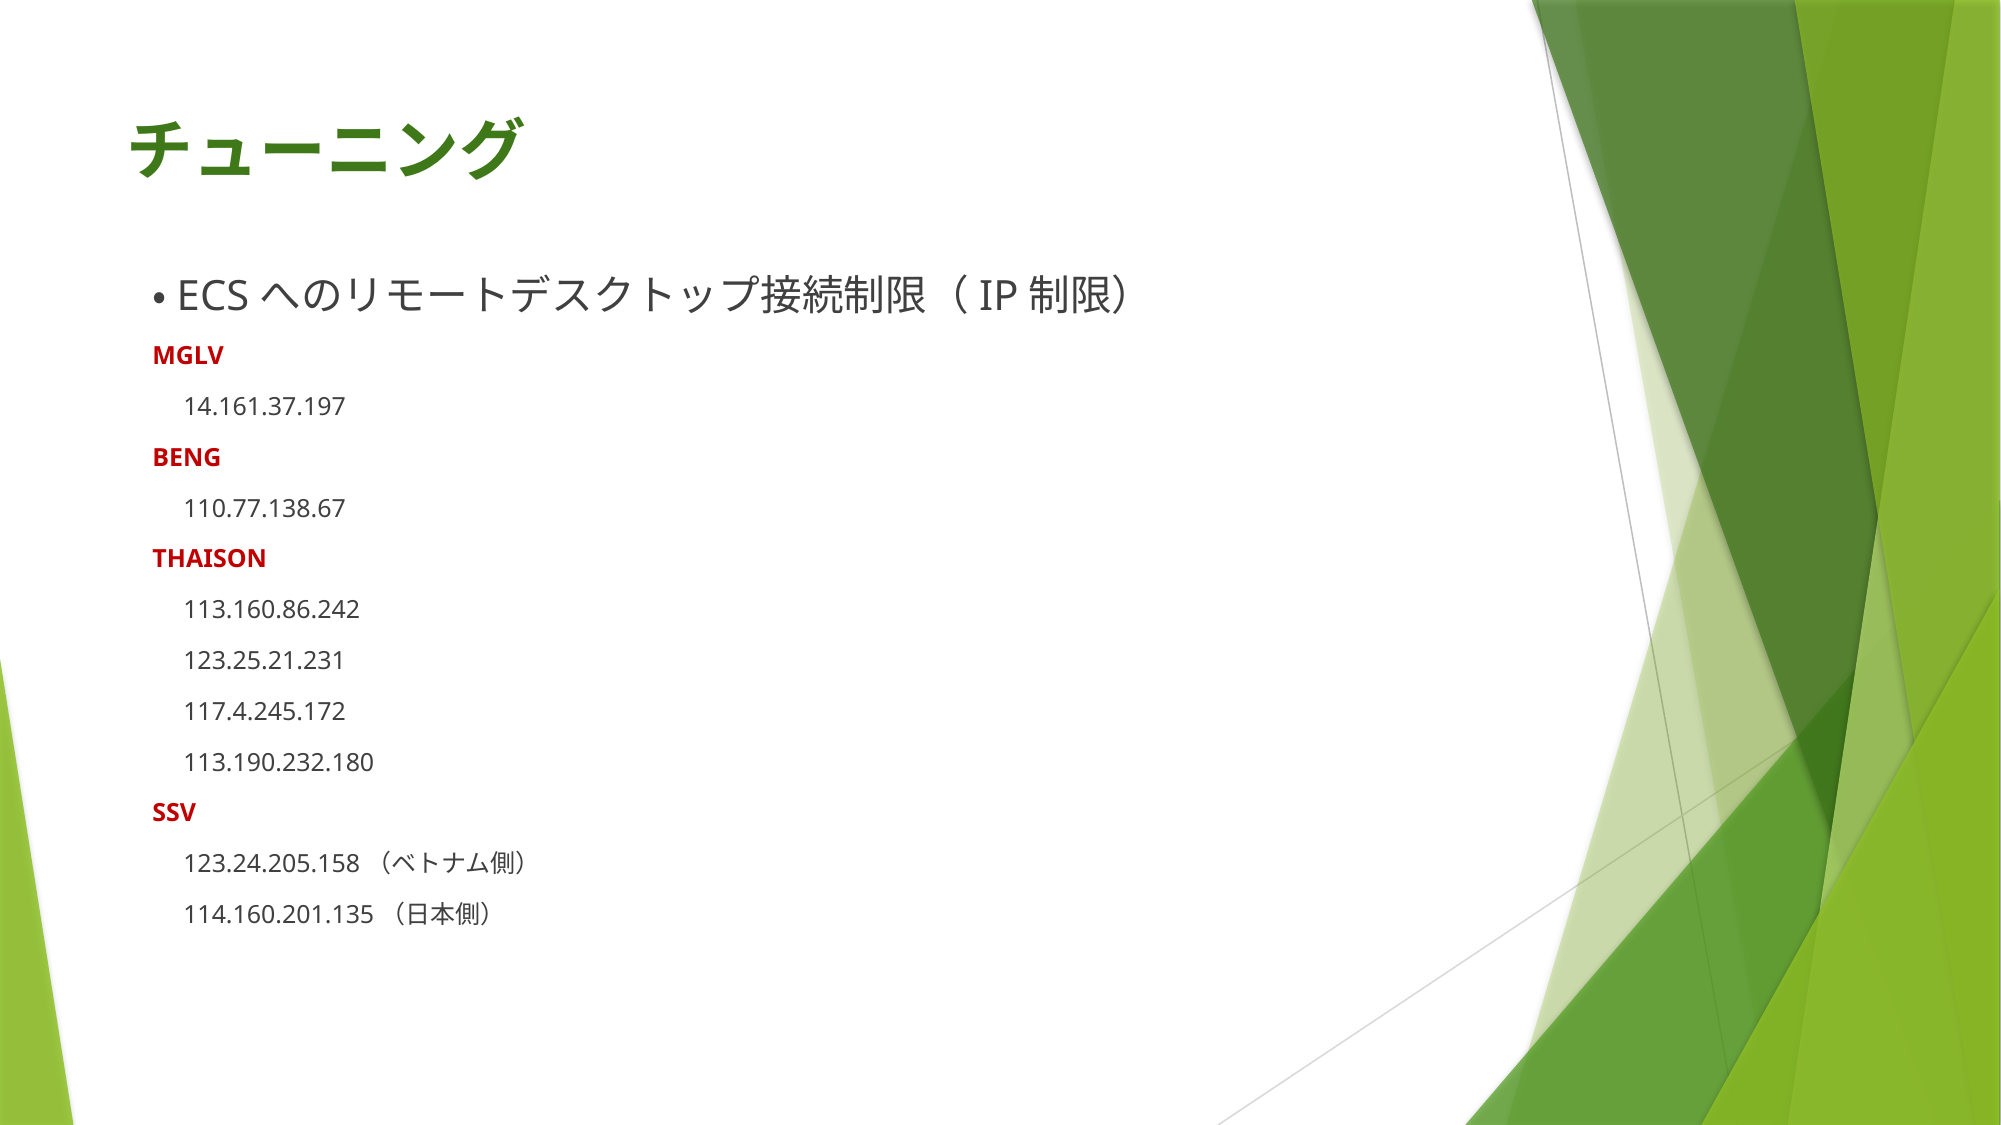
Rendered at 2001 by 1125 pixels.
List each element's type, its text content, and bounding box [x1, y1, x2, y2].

list ・ECSへのリモートデスクトップ接続制限（IP制限） MGLV 14.161.37.197 BENG 110.77.138.67 THAISON 113.160.86.242 123.25.21.231 117.4.245.172 113.190.232.180 SSV 123.24.205.158（ベトナム側） 114.160.201.135（日本側） [137, 261, 1863, 976]
title チューニング [111, 99, 1522, 317]
